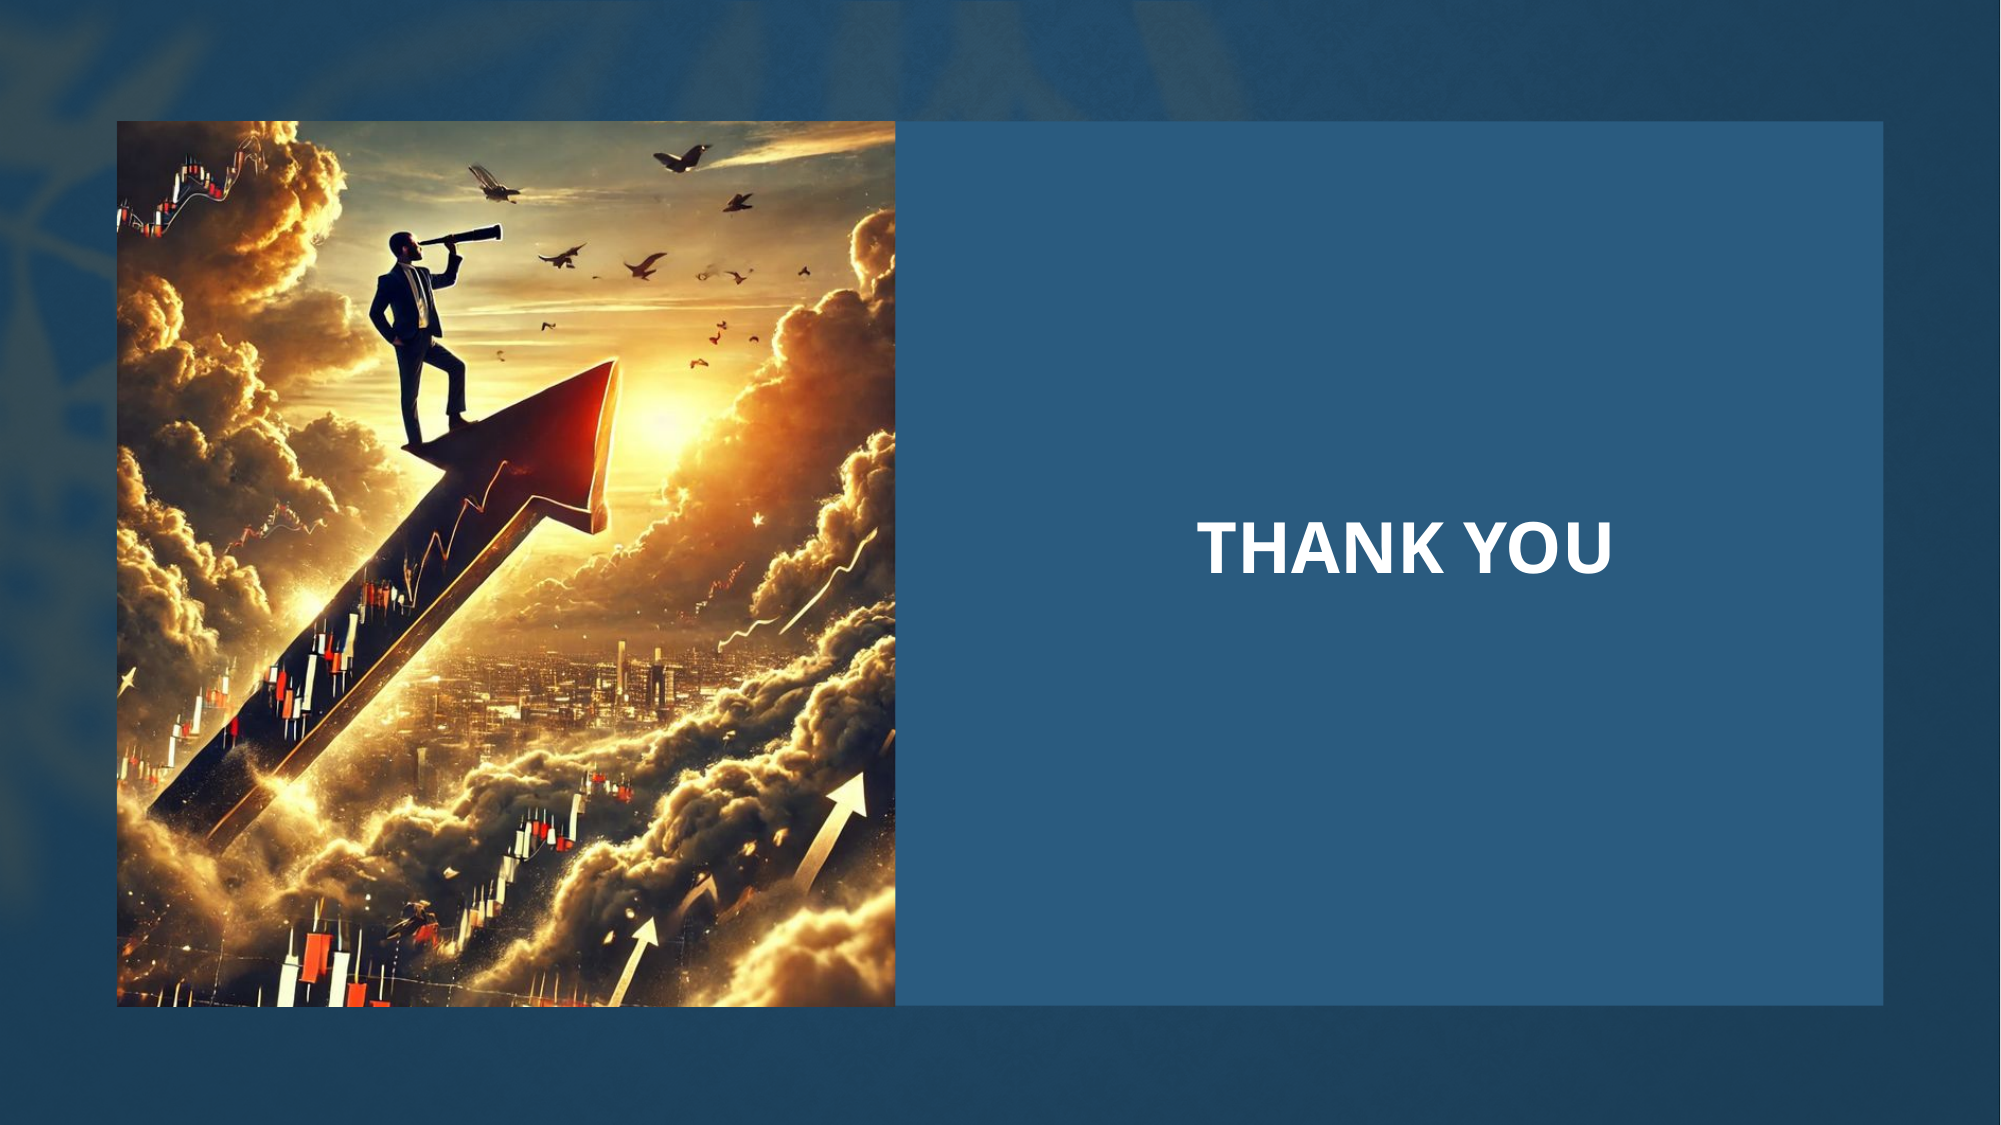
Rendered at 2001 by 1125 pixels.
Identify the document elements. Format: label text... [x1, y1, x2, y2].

title THANK YOU [975, 315, 1838, 597]
picture [116, 120, 896, 1007]
